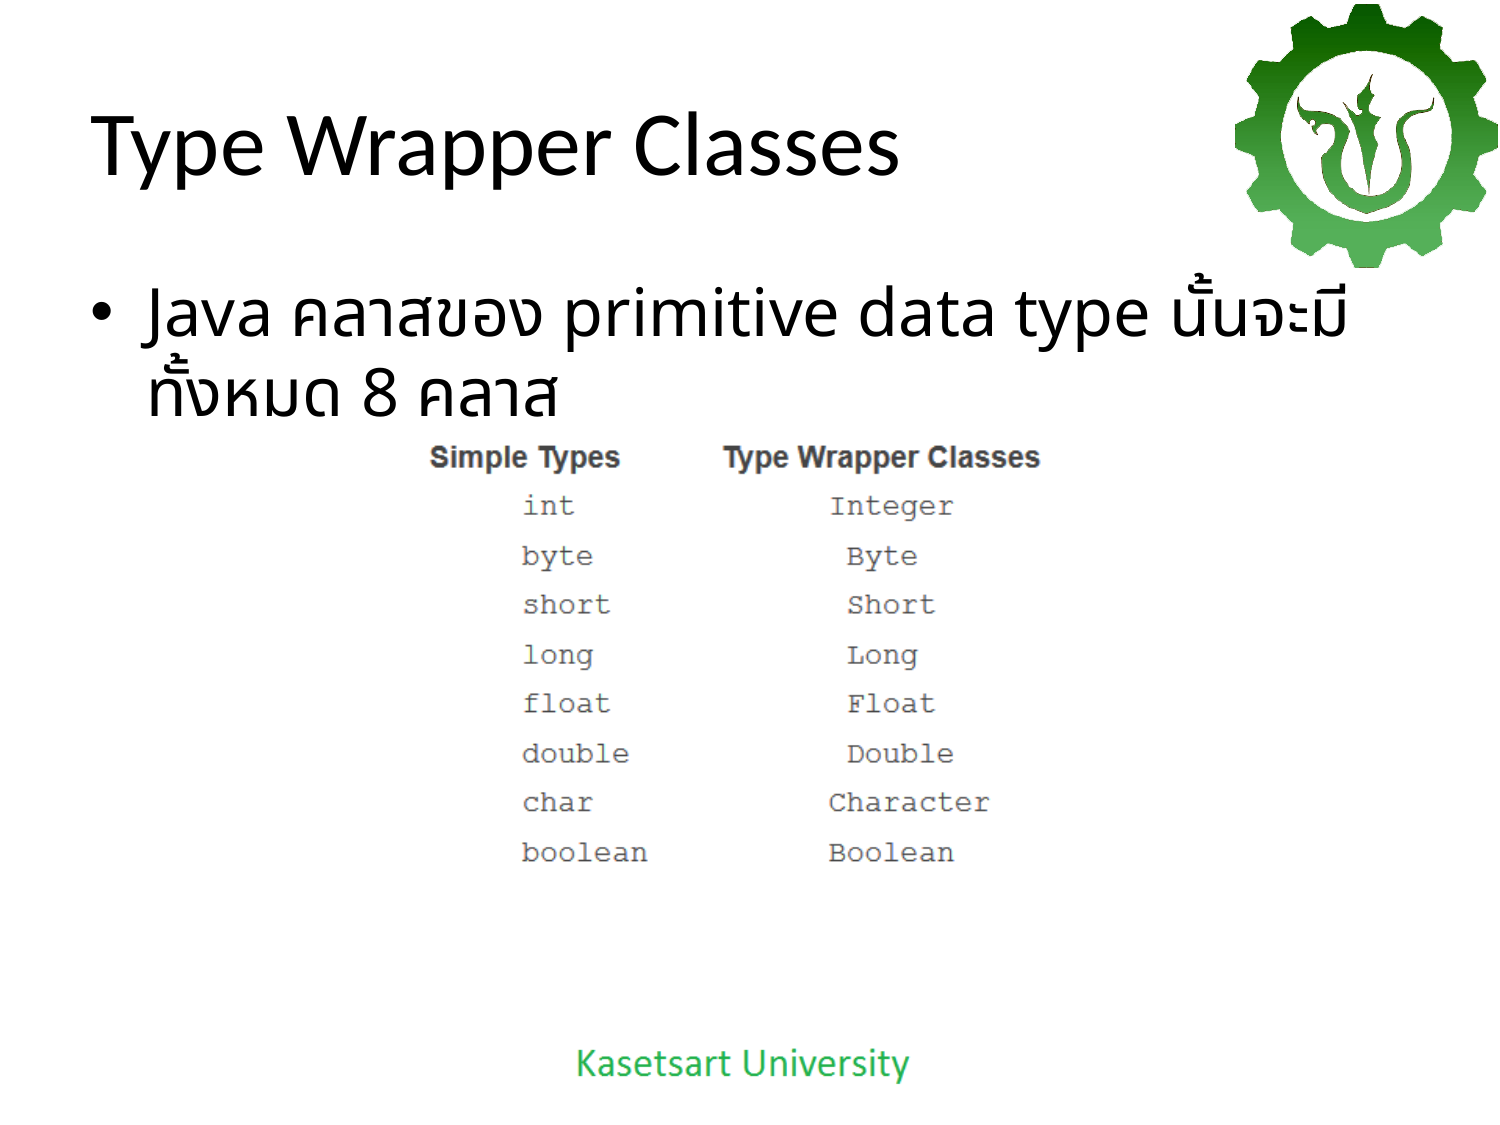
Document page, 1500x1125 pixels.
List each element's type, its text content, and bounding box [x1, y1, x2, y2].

list Java คลาสของ primitive data type นั้นจะมีทั้งหมด 8 คลาส [75, 262, 1425, 1005]
picture [1231, 0, 1500, 272]
picture [575, 1037, 913, 1088]
title Type Wrapper Classes [75, 45, 1425, 233]
picture [399, 424, 1059, 882]
